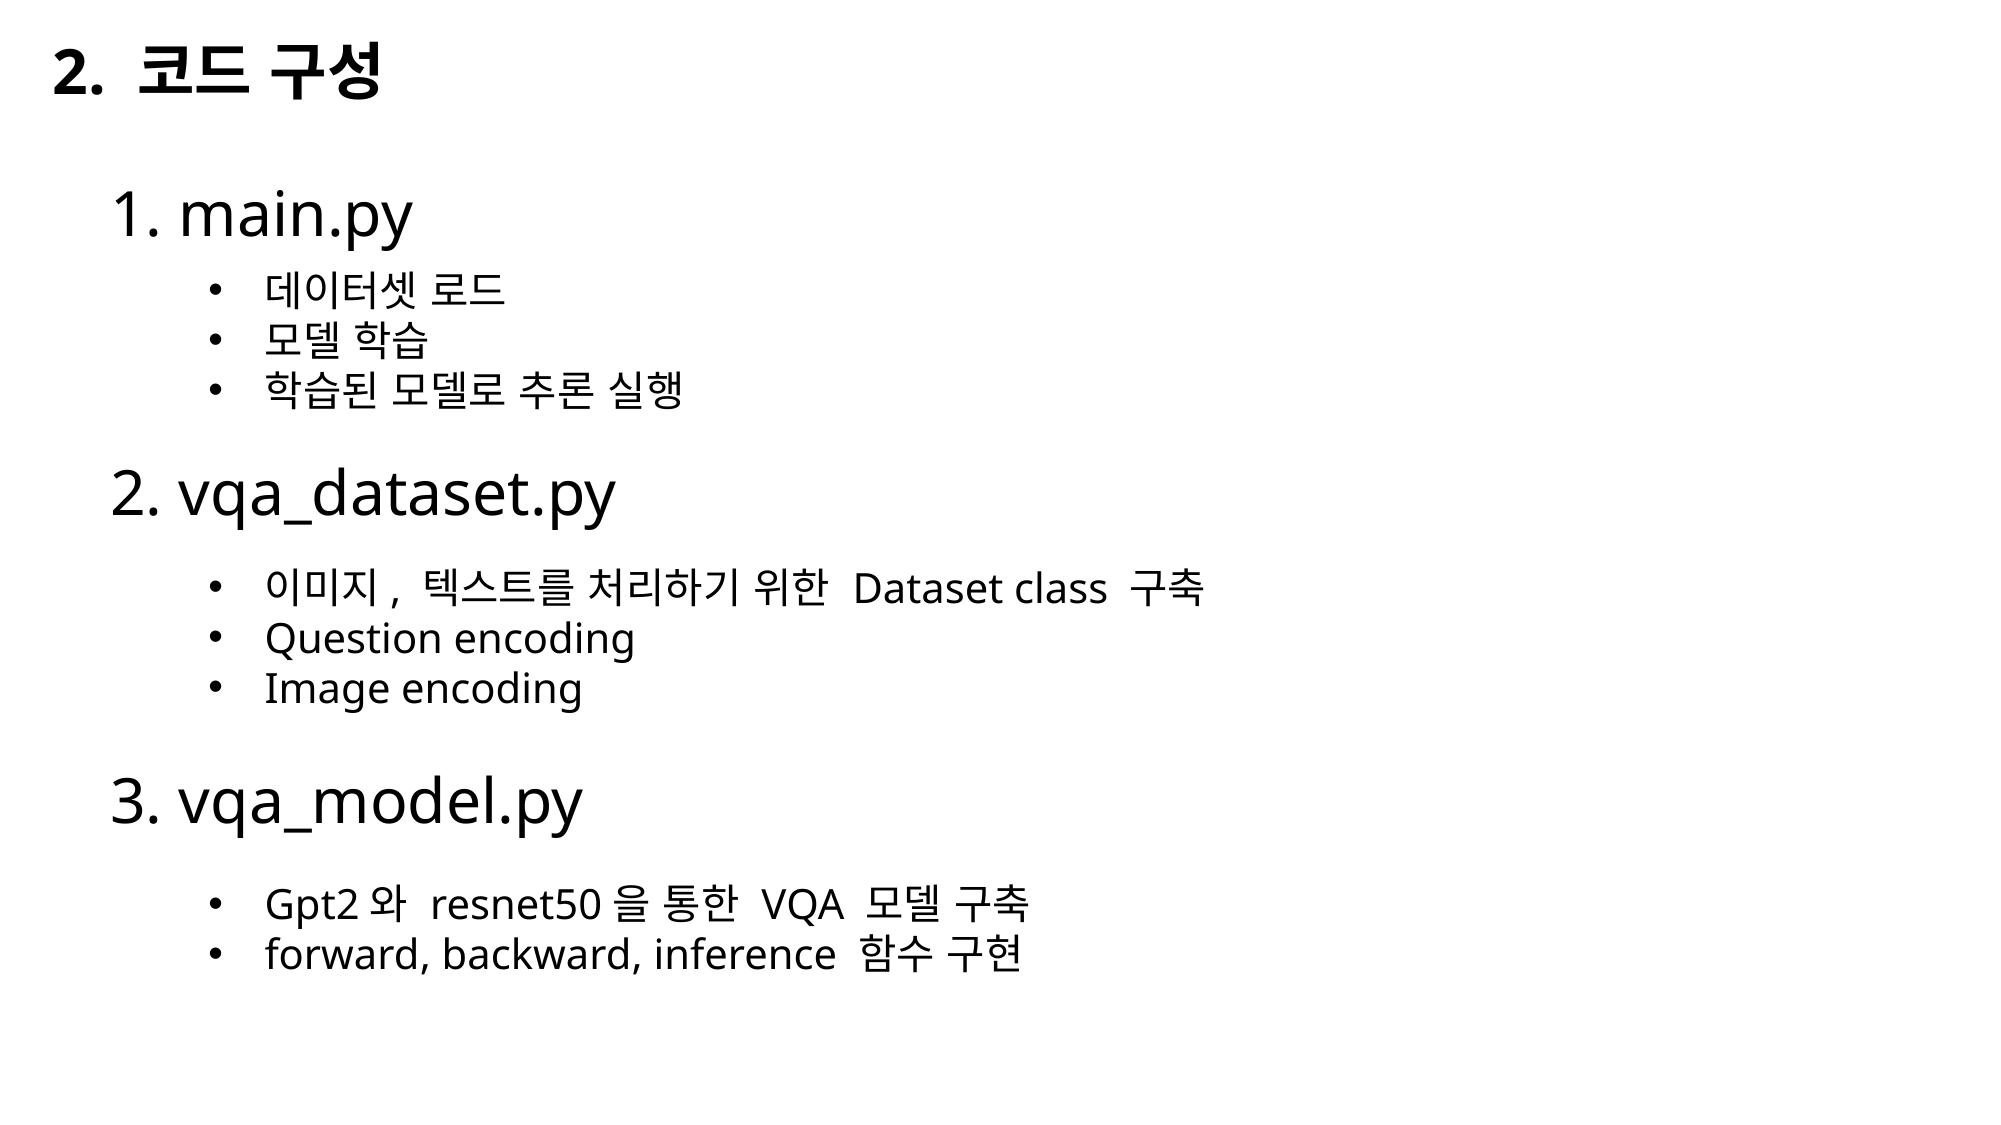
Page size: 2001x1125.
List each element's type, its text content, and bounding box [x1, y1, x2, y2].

text_box Gpt2와 resnet50을 통한 VQA 모델 구축 forward, backward, inference 함수 구현 [193, 870, 1566, 1036]
text_box 2. 코드 구성 [37, 24, 1628, 115]
text_box 데이터셋 로드 모델 학습 학습된 모델로 추론 실행 [193, 257, 1566, 423]
text_box 3. vqa_model.py [95, 753, 1628, 844]
text_box 이미지, 텍스트를 처리하기 위한 Dataset class 구축 Question encoding Image encoding [193, 554, 1566, 719]
text_box 1. main.py [95, 166, 1628, 257]
text_box 2. vqa_dataset.py [95, 445, 1628, 536]
